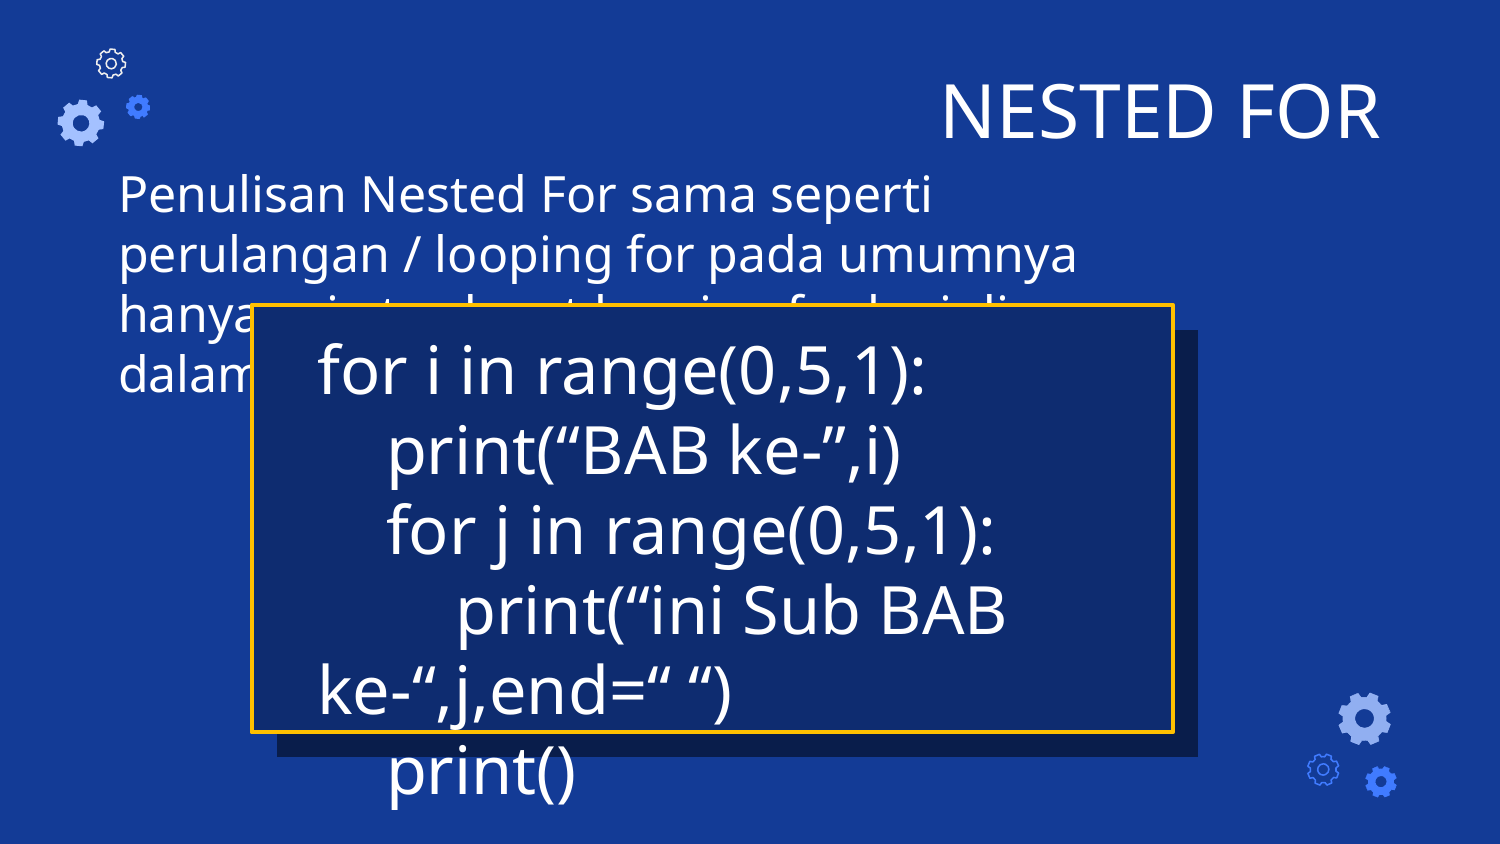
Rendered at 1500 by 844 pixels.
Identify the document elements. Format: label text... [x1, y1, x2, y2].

title NESTED FOR [711, 48, 1397, 155]
text_box Penulisan Nested For sama seperti perulangan / looping for pada umumnya hanya saja terdapat looping for lagi di dalamnya. [103, 154, 1196, 410]
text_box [251, 304, 1198, 758]
